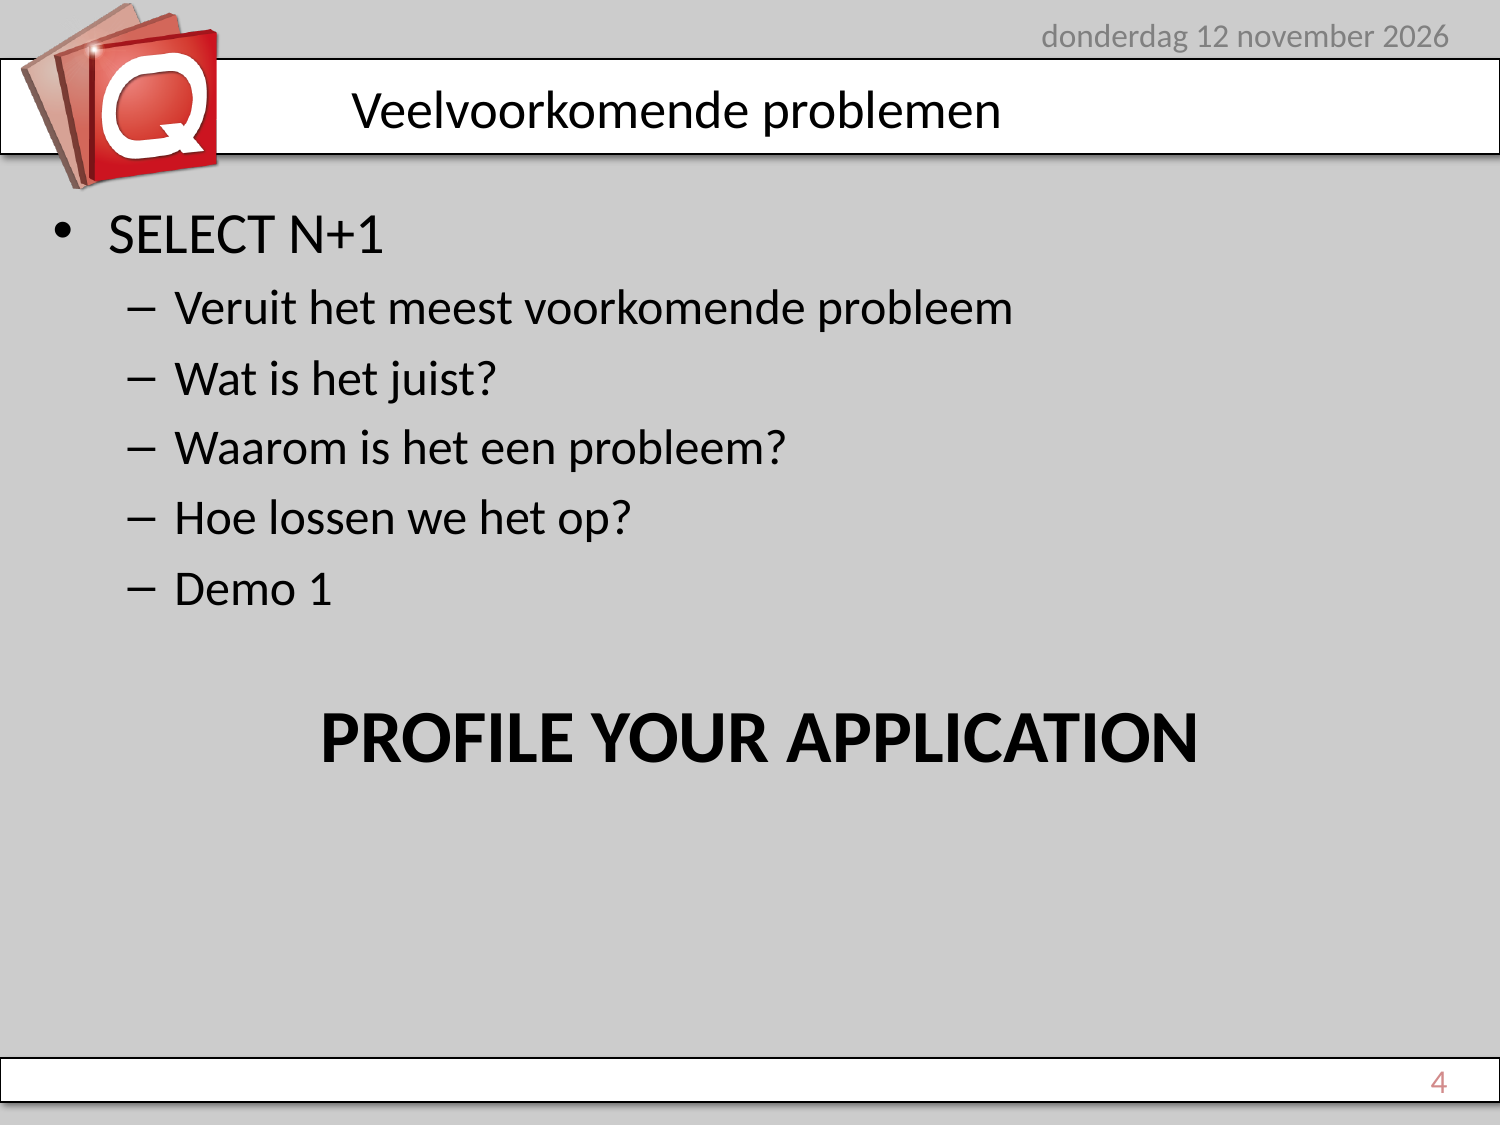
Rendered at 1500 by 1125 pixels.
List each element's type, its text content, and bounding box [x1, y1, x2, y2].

list SELECT N+1 Veruit het meest voorkomende probleem Wat is het juist? Waarom is het een probleem? Hoe lossen we het op? Demo 1 [37, 187, 1463, 1038]
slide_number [589, 9, 1465, 60]
text_box PROFILE YOUR APPLICATION [305, 680, 1217, 786]
title Veelvoorkomende problemen [336, 66, 1465, 147]
footer [37, 1050, 1112, 1110]
picture [20, 1, 223, 194]
slide_number 4 [1112, 1050, 1463, 1110]
